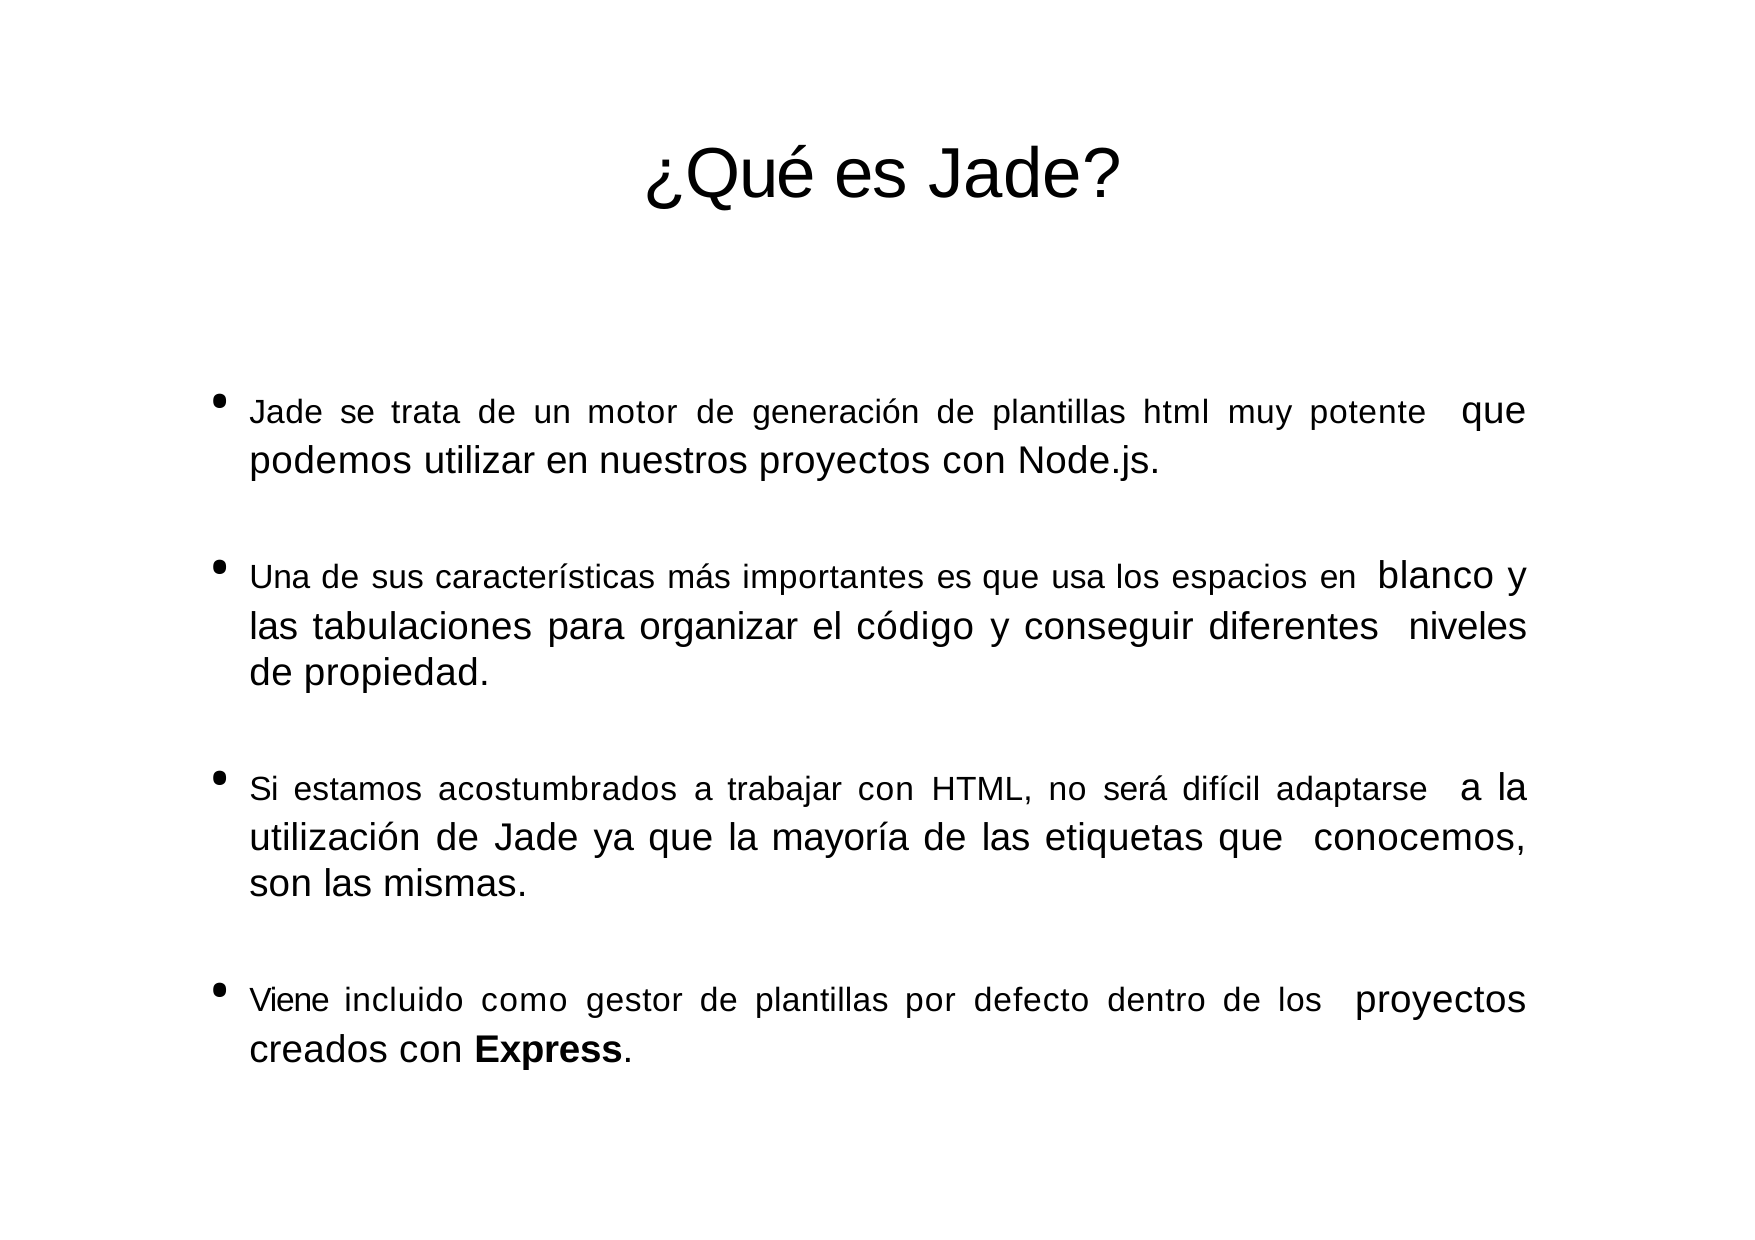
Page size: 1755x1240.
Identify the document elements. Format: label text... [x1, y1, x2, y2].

title ¿Qué es Jade? [641, 124, 1125, 334]
text_box Jade se trata de un motor de generación de plantillas html muy potente que podemos utilizar en nuestros proyectos con Node.js. Una de sus características más importantes es que usa los espacios en blanco y las tabulaciones para organizar el código y conseguir diferentes niveles de propiedad. Si estamos acostumbrados a trabajar con HTML, no será difícil adaptarse a la utilización de Jade ya que la mayoría de las etiquetas que conocemos, son las mismas. Viene incluido como gestor de plantillas por defecto dentro de los proyectos creados con Express. [206, 363, 1528, 1071]
